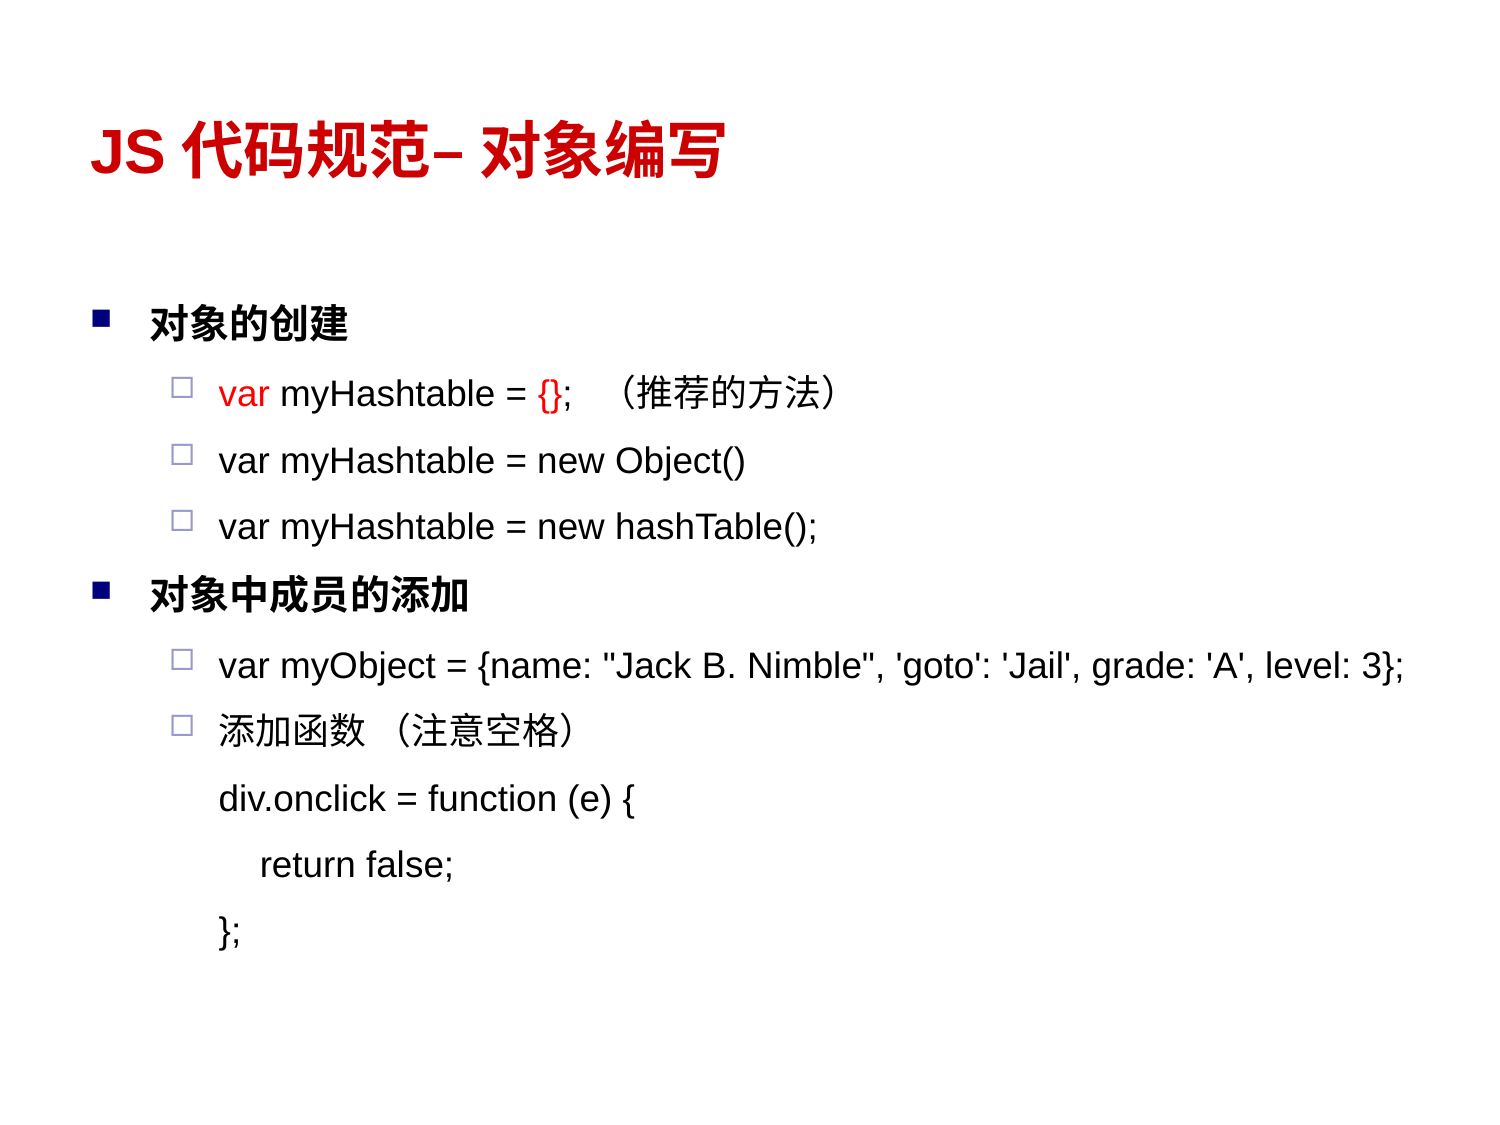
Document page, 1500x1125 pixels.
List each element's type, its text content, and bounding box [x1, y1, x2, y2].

list 对象的创建 var myHashtable = {}; （推荐的方法） var myHashtable = new Object() var myHashtable = new hashTable(); 对象中成员的添加 var myObject = {name: "Jack B. Nimble", 'goto': 'Jail', grade: 'A', level: 3}; 添加函数 （注意空格） div.onclick = function (e) { return false; }; [74, 290, 1426, 977]
title JS代码规范– 对象编写 [74, 89, 1426, 221]
